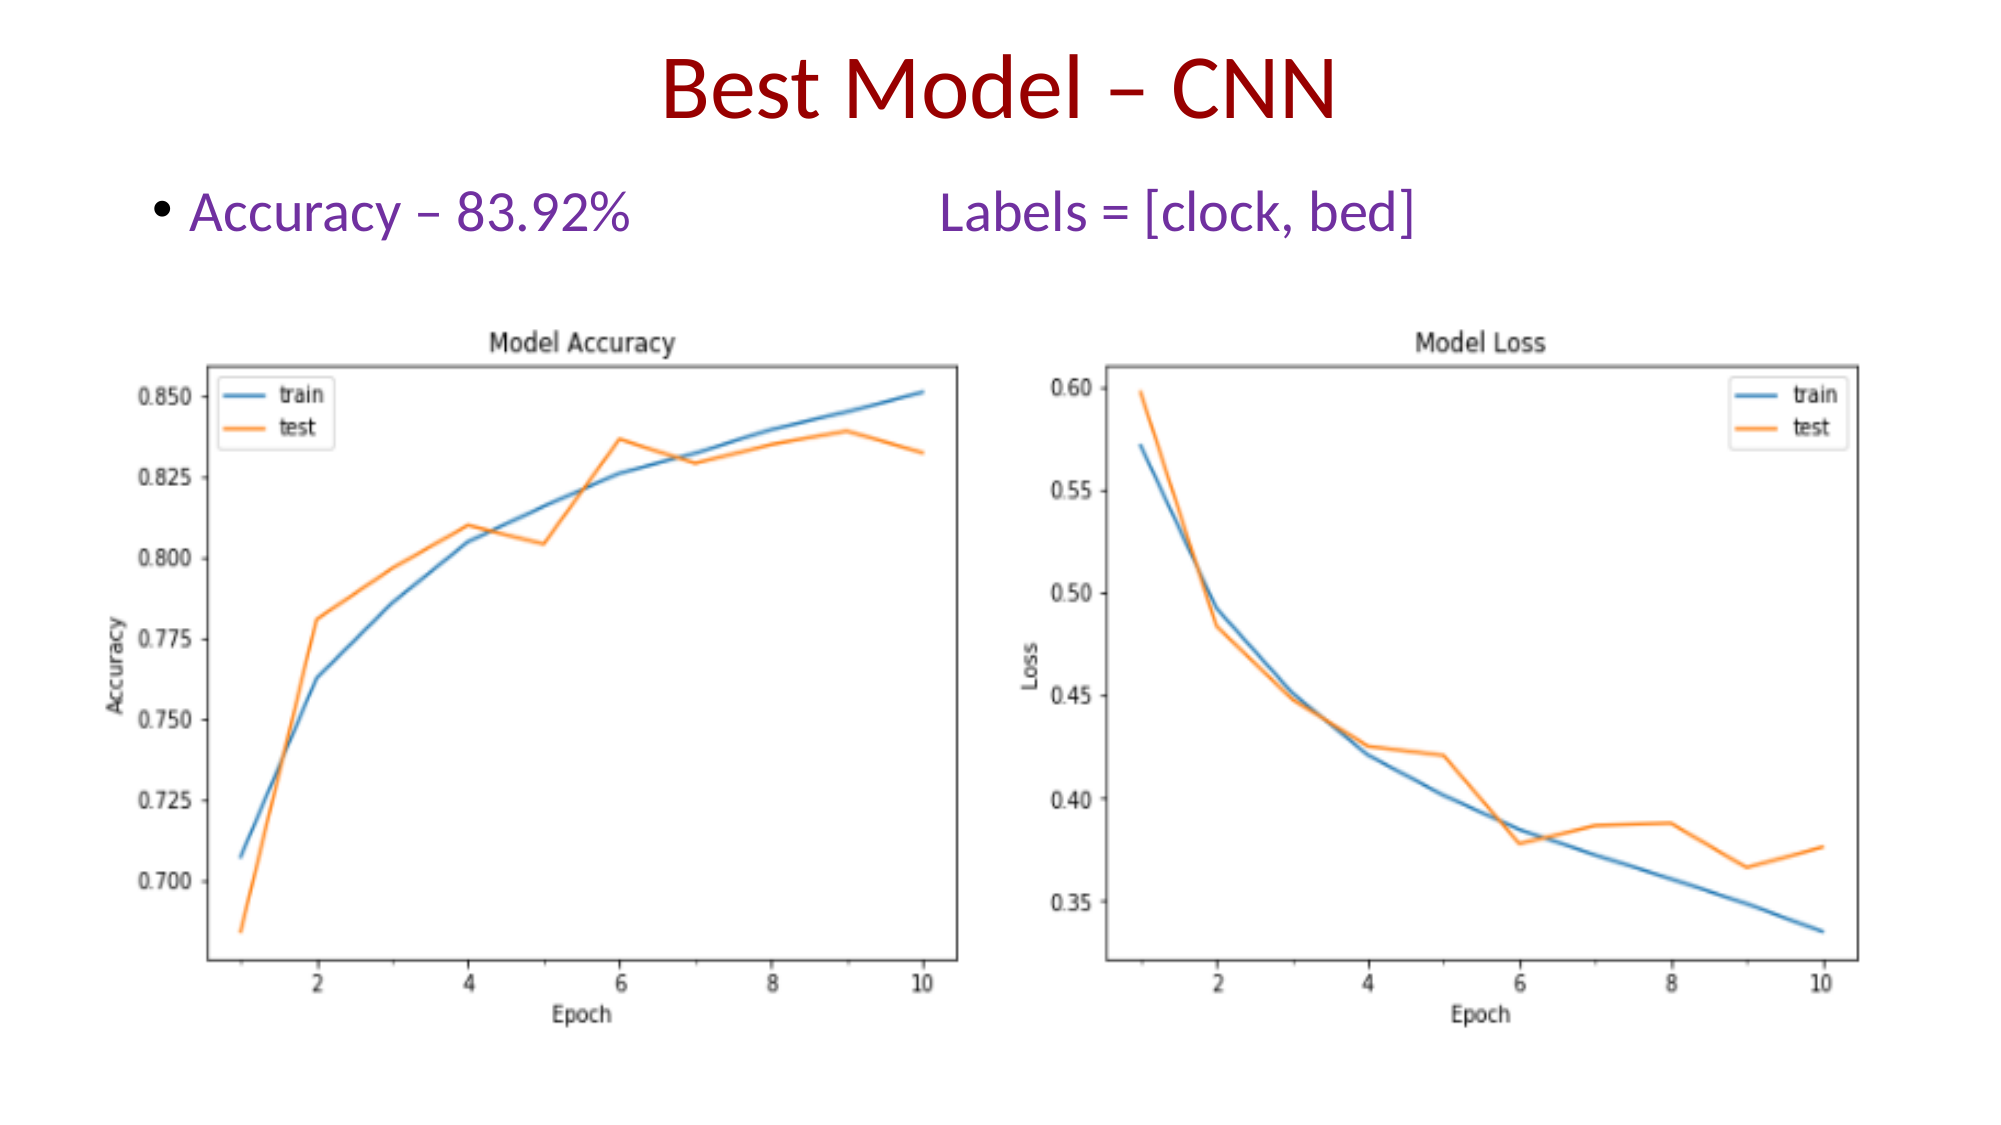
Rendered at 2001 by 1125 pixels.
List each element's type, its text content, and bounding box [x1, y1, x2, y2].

list Accuracy – 83.92% Labels = [clock, bed] [137, 173, 1863, 328]
picture [92, 328, 1911, 1051]
title Best Model – CNN [137, 15, 1863, 173]
